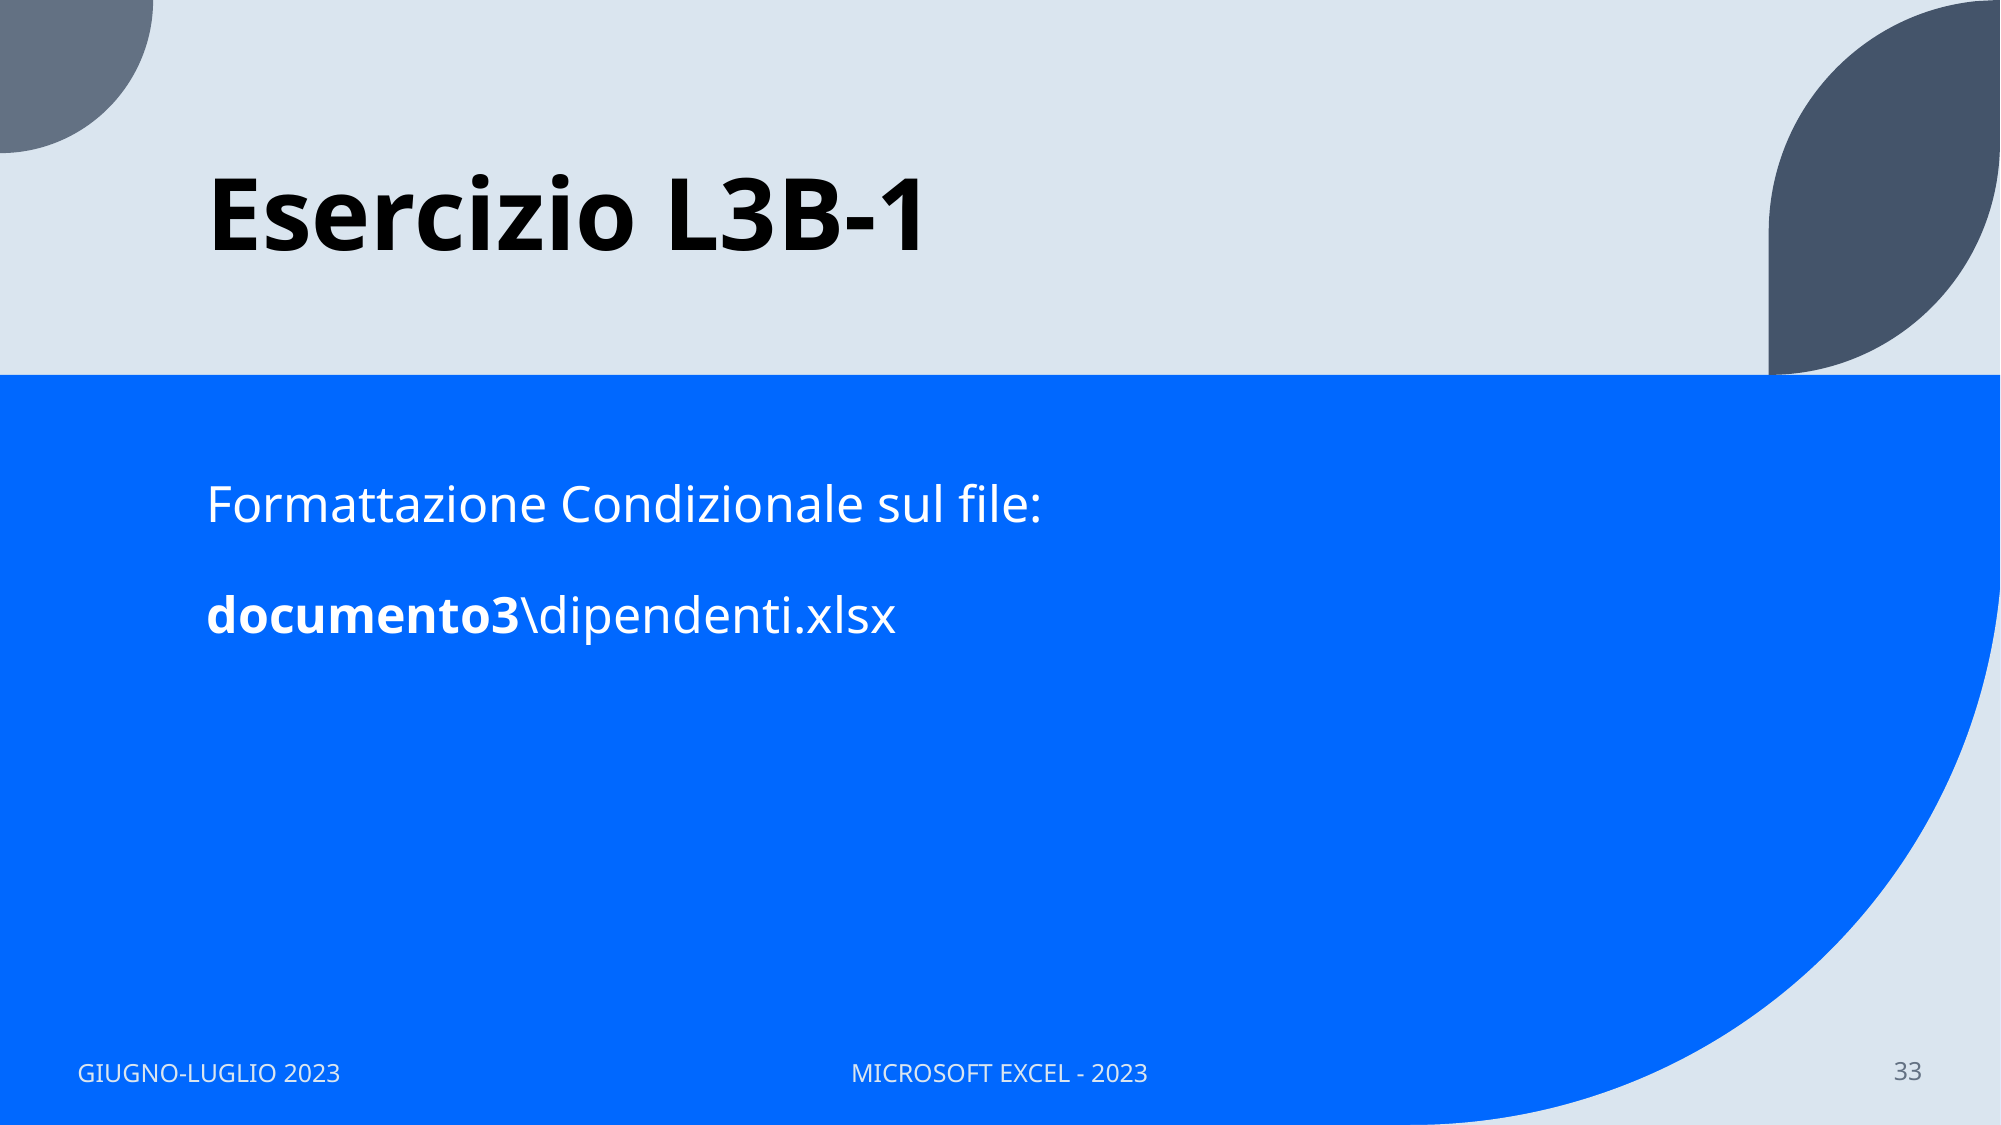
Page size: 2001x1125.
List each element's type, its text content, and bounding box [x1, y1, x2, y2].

slide_number GIUGNO-LUGLIO 2023 [62, 1042, 513, 1103]
list Formattazione Condizionale sul file: documento3\dipendenti.xlsx [191, 435, 1796, 999]
slide_number 33 [1674, 1042, 1938, 1103]
footer MICROSOFT EXCEL - 2023 [662, 1042, 1338, 1103]
title Esercizio L3B-1 [191, 62, 1796, 280]
